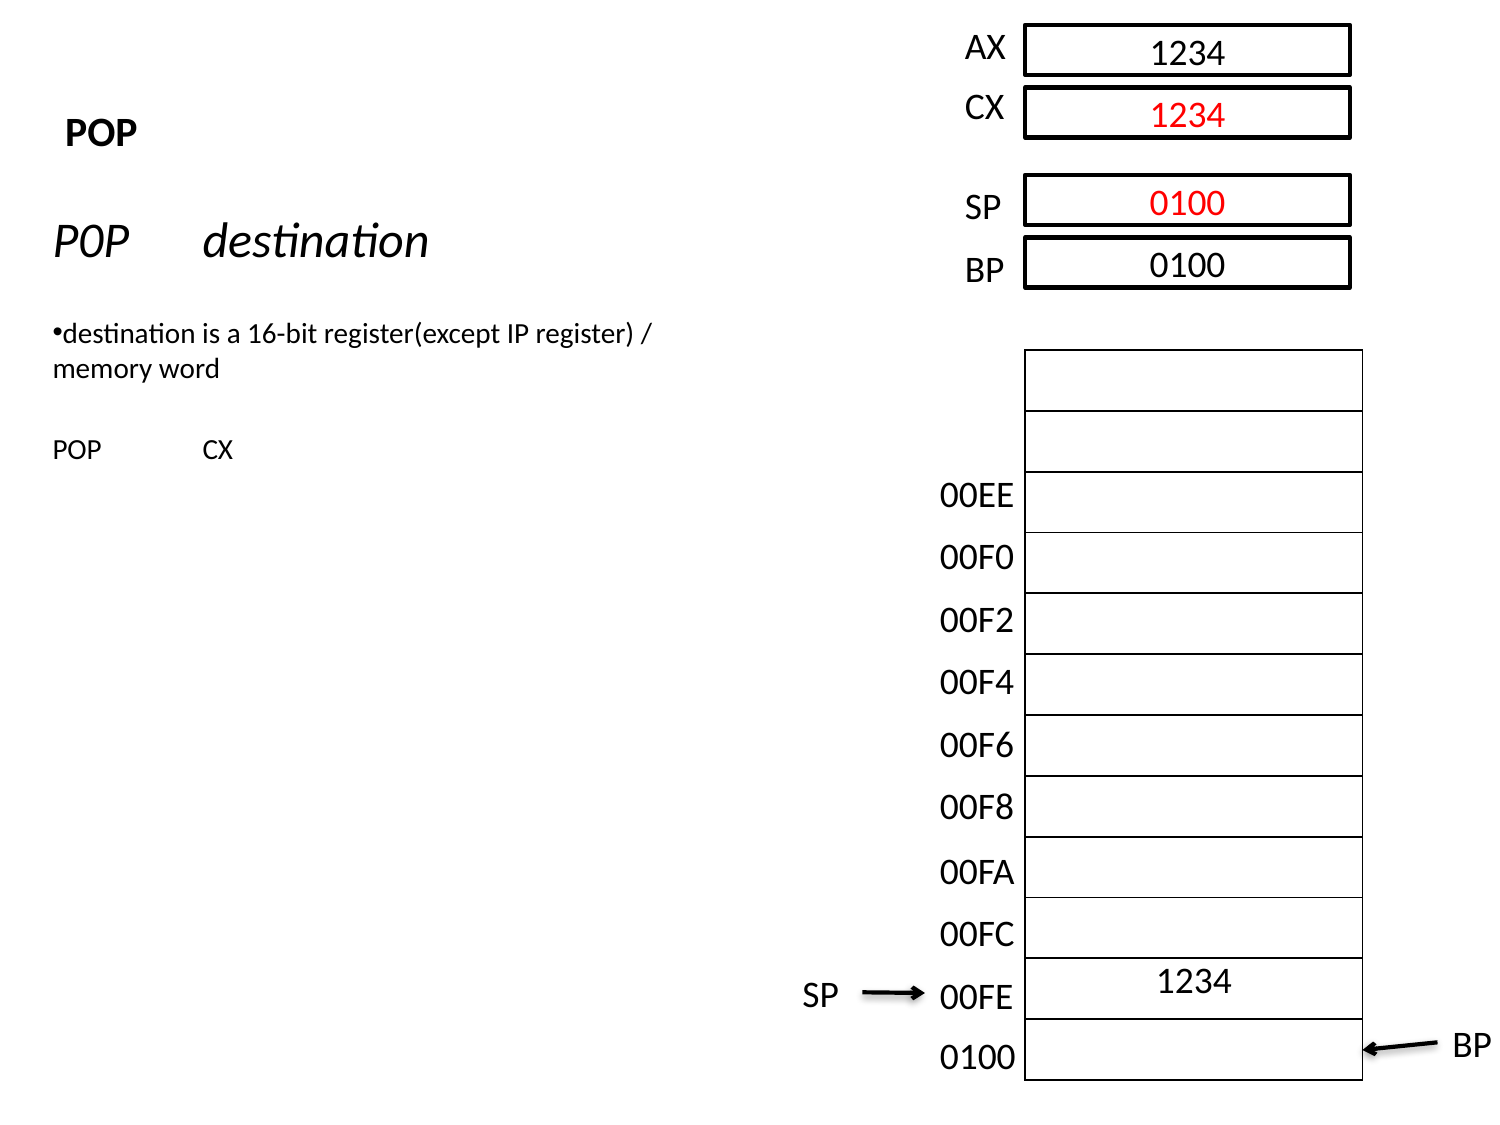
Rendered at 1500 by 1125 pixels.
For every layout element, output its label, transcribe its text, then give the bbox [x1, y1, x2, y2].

list P0P destination destination is a 16-bit register(except IP register) / memory word POP CX [37, 200, 750, 1063]
text_box 00F8 [924, 774, 1038, 835]
text_box BP [949, 237, 1038, 298]
text_box AX [949, 14, 1038, 75]
table_cell [1026, 838, 1362, 897]
text_box 00F6 [924, 712, 1038, 773]
table_cell [1026, 777, 1362, 836]
text_box 00EE [924, 462, 1038, 523]
text_box 00F4 [924, 649, 1038, 710]
text_box 00FE [924, 964, 1038, 1025]
text_box BP [1437, 1012, 1500, 1073]
text_box 1234 [1025, 23, 1352, 77]
table_cell 1234 [1026, 959, 1362, 1018]
table_cell [1026, 898, 1362, 957]
text_box 1234 [1023, 85, 1352, 140]
table_cell [1026, 716, 1362, 775]
title POP [50, 62, 700, 163]
table_cell [1026, 594, 1362, 653]
table_header [1026, 351, 1362, 410]
text_box 00F0 [924, 524, 1038, 585]
text_box SP [787, 962, 863, 1023]
text_box 0100 [1023, 173, 1352, 227]
text_box SP [949, 174, 1038, 235]
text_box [1362, 1042, 1438, 1051]
text_box 00FC [924, 901, 1038, 962]
table_cell [1026, 412, 1362, 471]
text_box 00FA [924, 839, 1038, 900]
text_box 0100 [1023, 235, 1352, 290]
text_box 0100 [924, 1025, 1038, 1085]
table_cell [1026, 655, 1362, 714]
table_cell [1038, 1020, 1362, 1079]
text_box 00F2 [924, 587, 1038, 648]
text_box CX [949, 75, 1025, 135]
table_cell [1026, 473, 1362, 532]
table_cell [1026, 533, 1362, 592]
